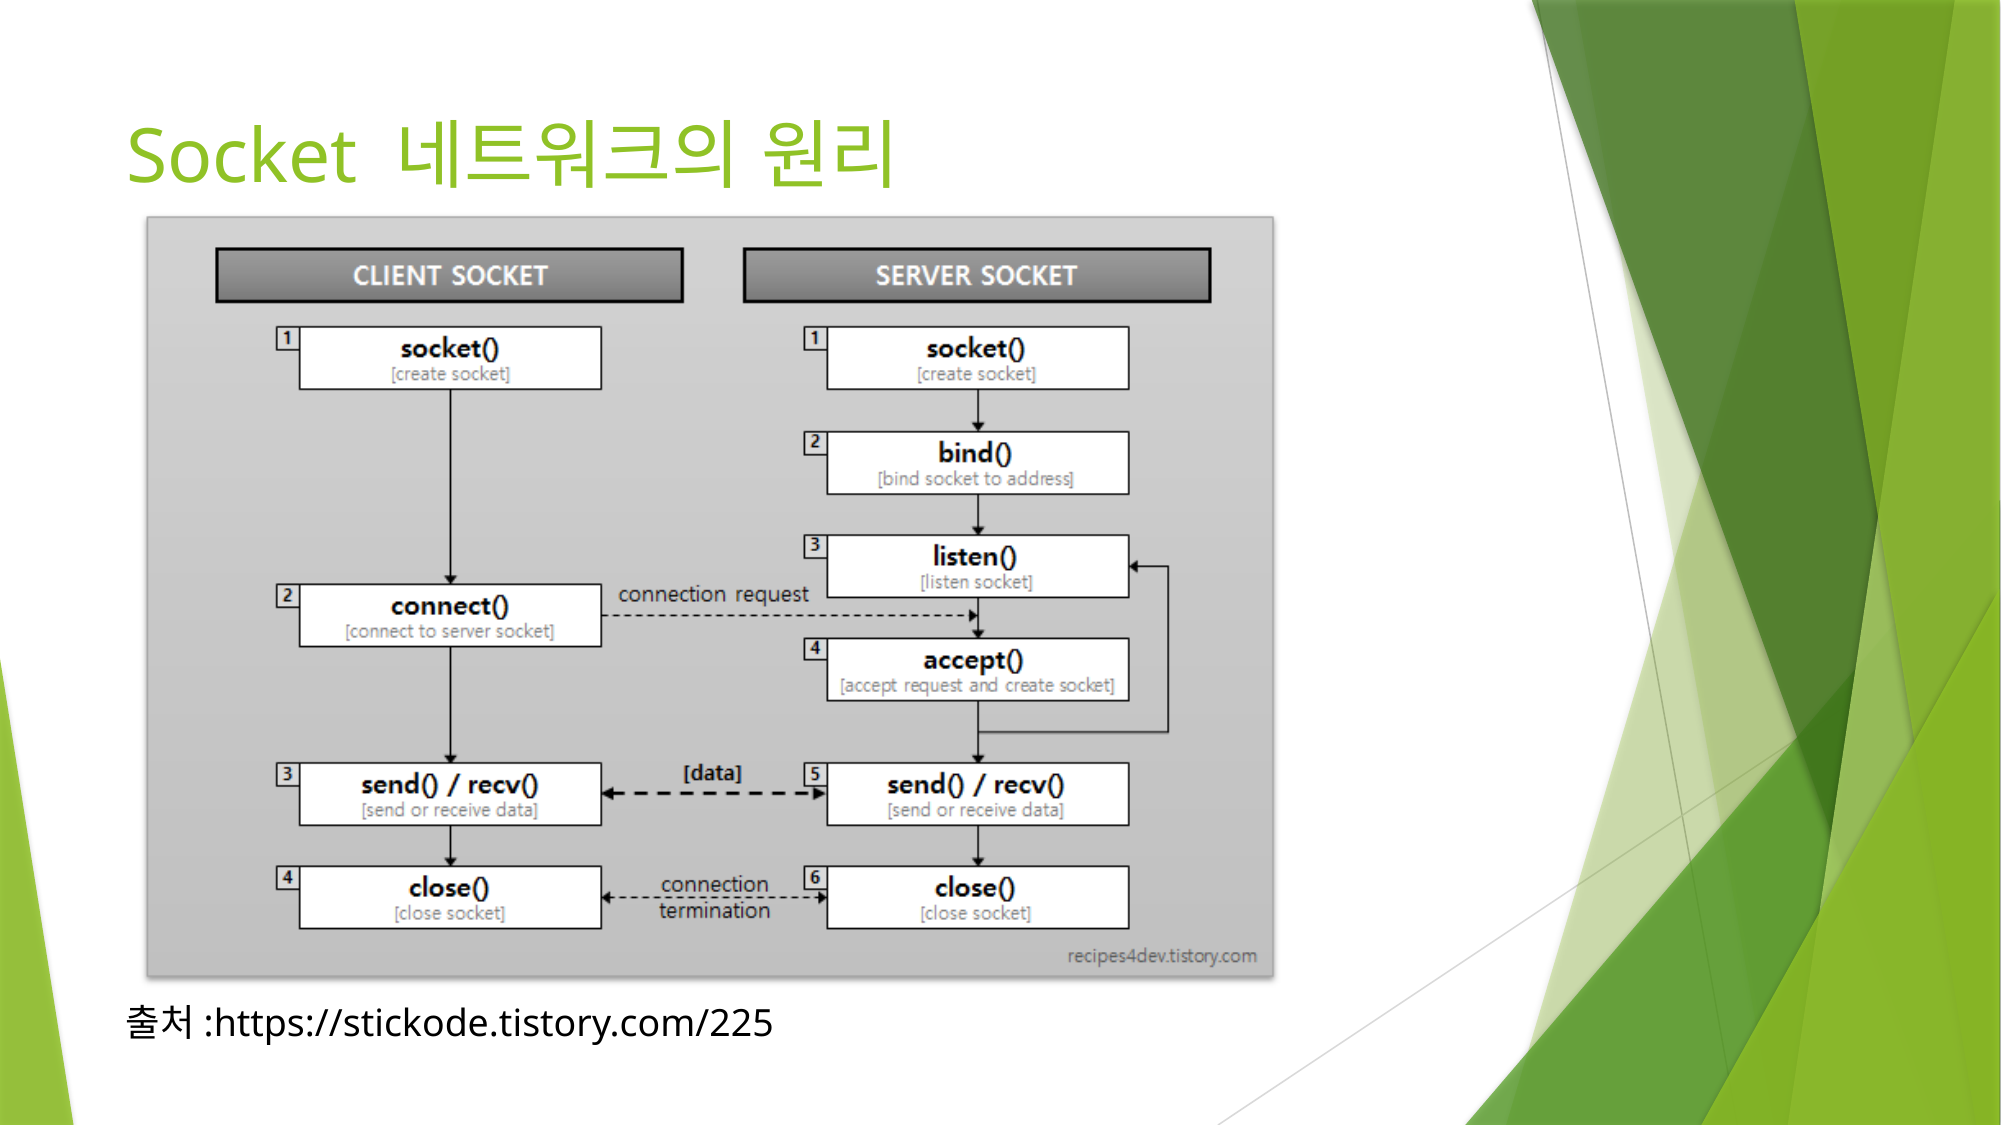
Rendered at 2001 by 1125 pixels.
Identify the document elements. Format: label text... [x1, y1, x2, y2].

text_box 출처:https://stickode.tistory.com/225 [111, 991, 1159, 1051]
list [137, 209, 1284, 992]
title Socket 네트워크의 원리 [111, 99, 1522, 317]
